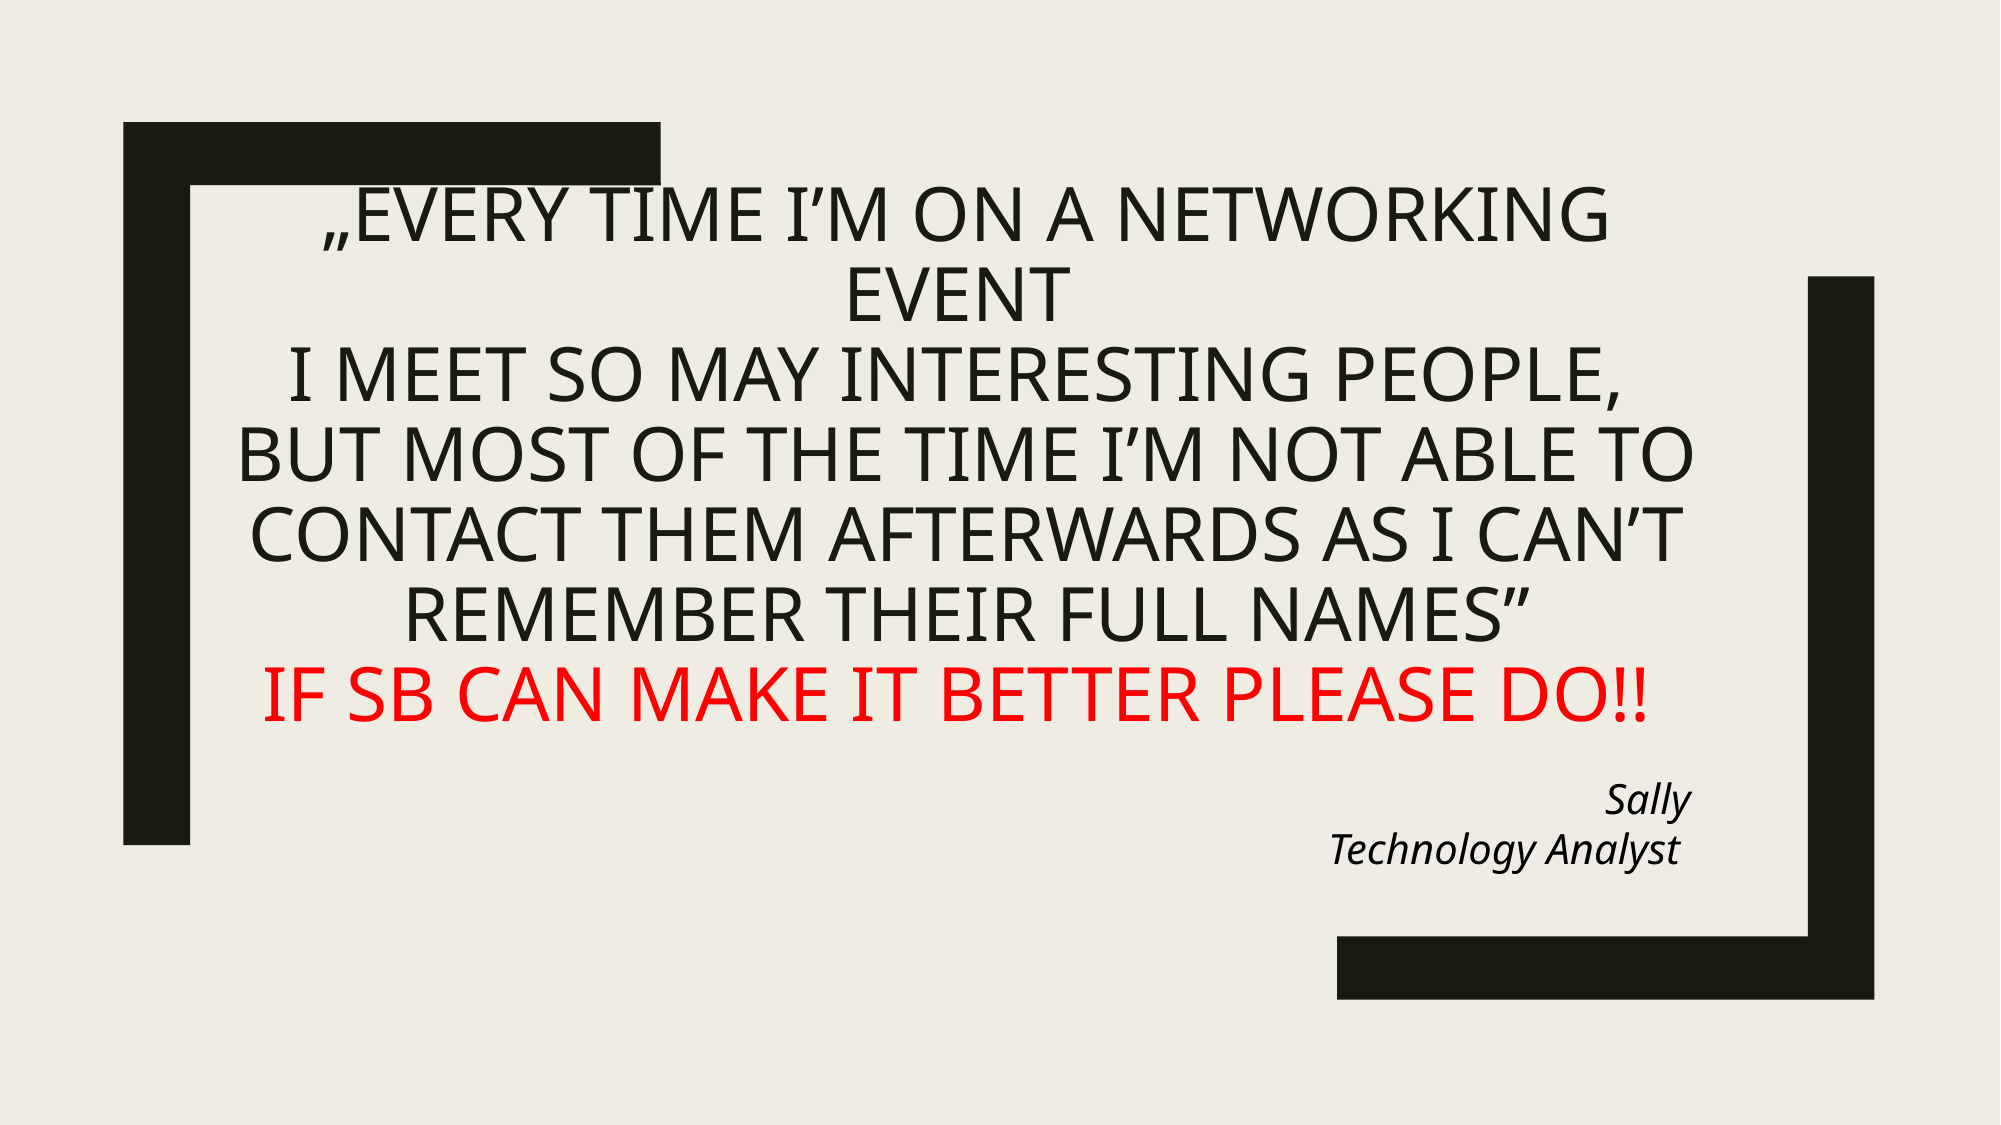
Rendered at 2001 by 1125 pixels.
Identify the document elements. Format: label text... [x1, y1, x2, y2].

text_box Sally Technology Analyst [1286, 765, 1706, 881]
title „Every time I’m on a networking event I meet so may interesting people, but most of the time I’m not able to contact them afterwards as I can’t remember their full names” IF SB CAN MAKE IT BETTER PLEASE DO!! [217, 180, 1718, 746]
